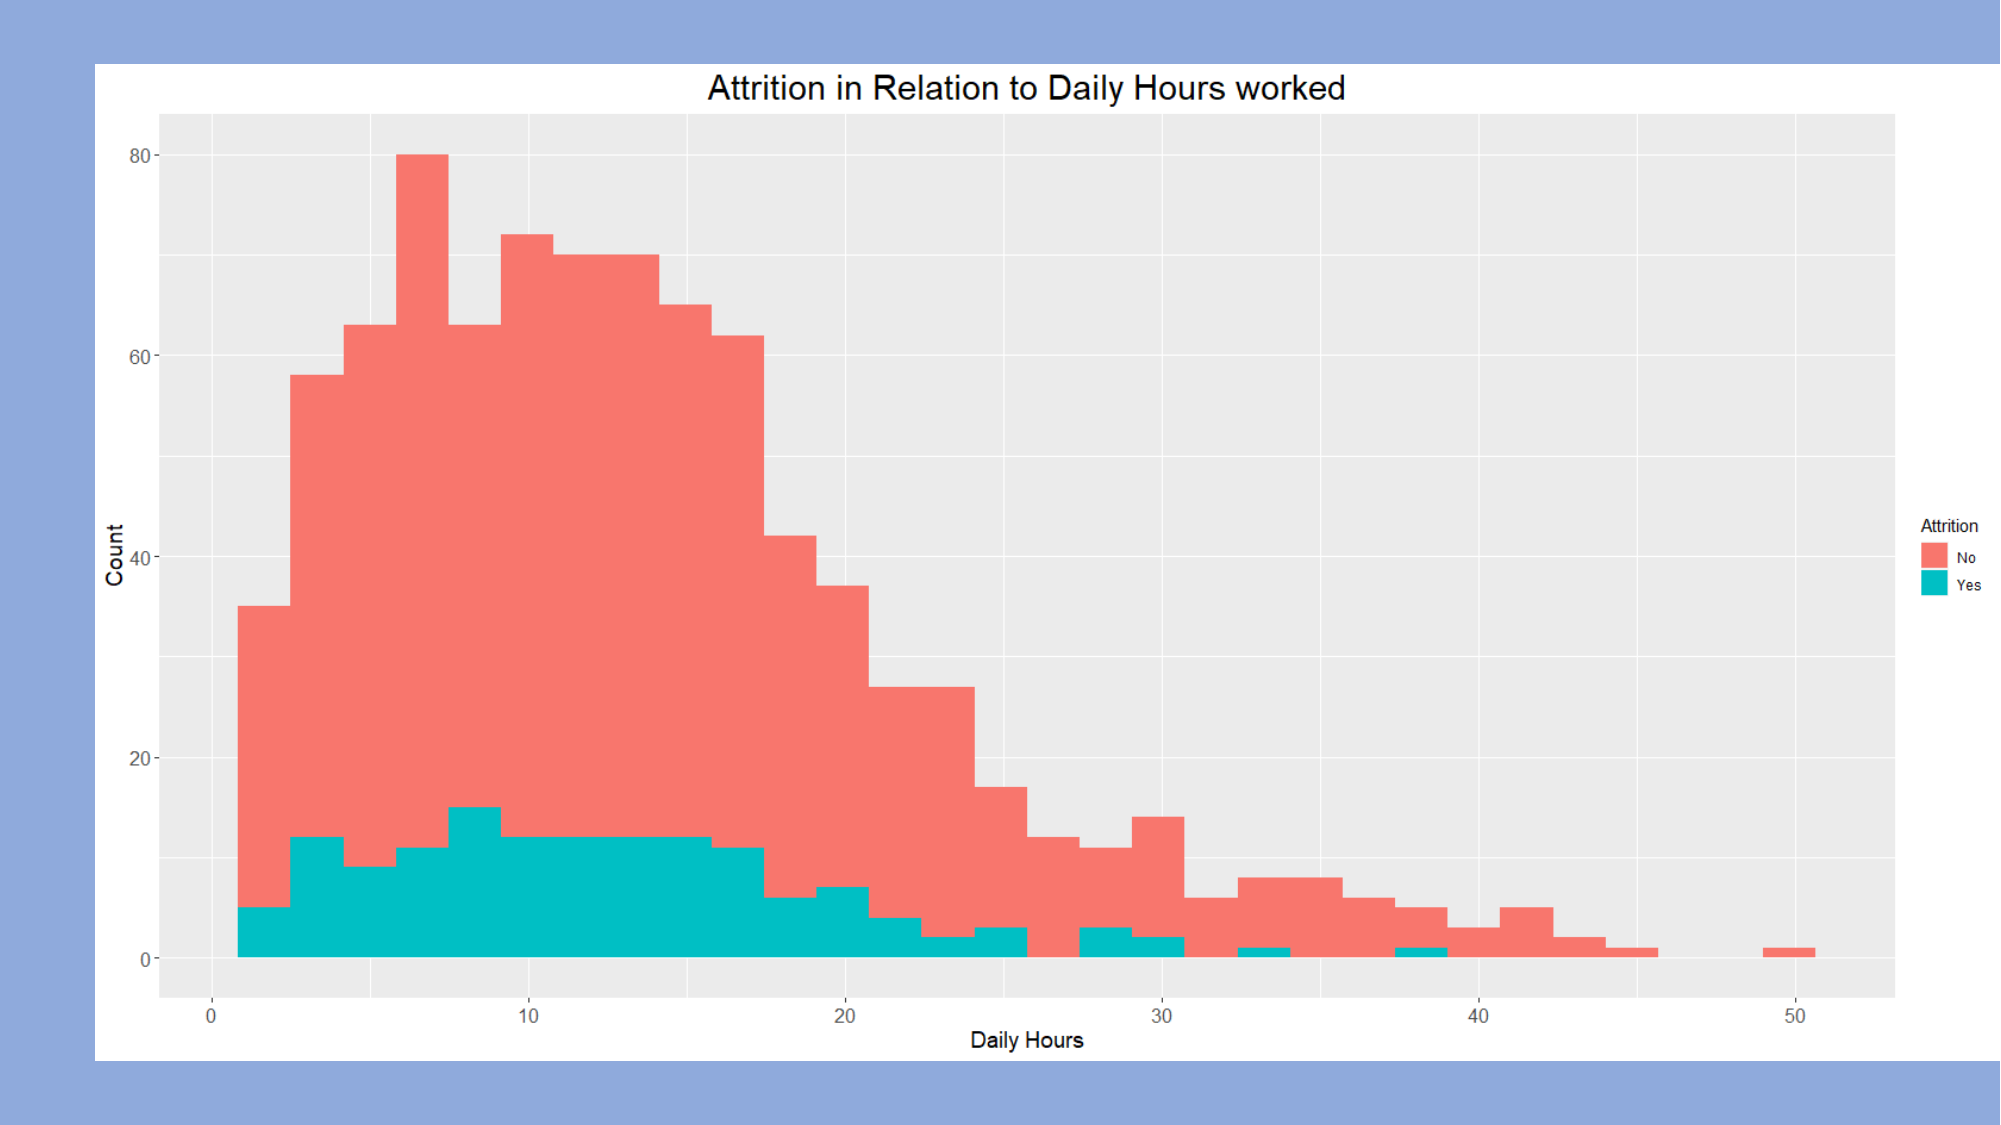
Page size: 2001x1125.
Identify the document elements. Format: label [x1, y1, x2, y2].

picture [95, 64, 2000, 1061]
